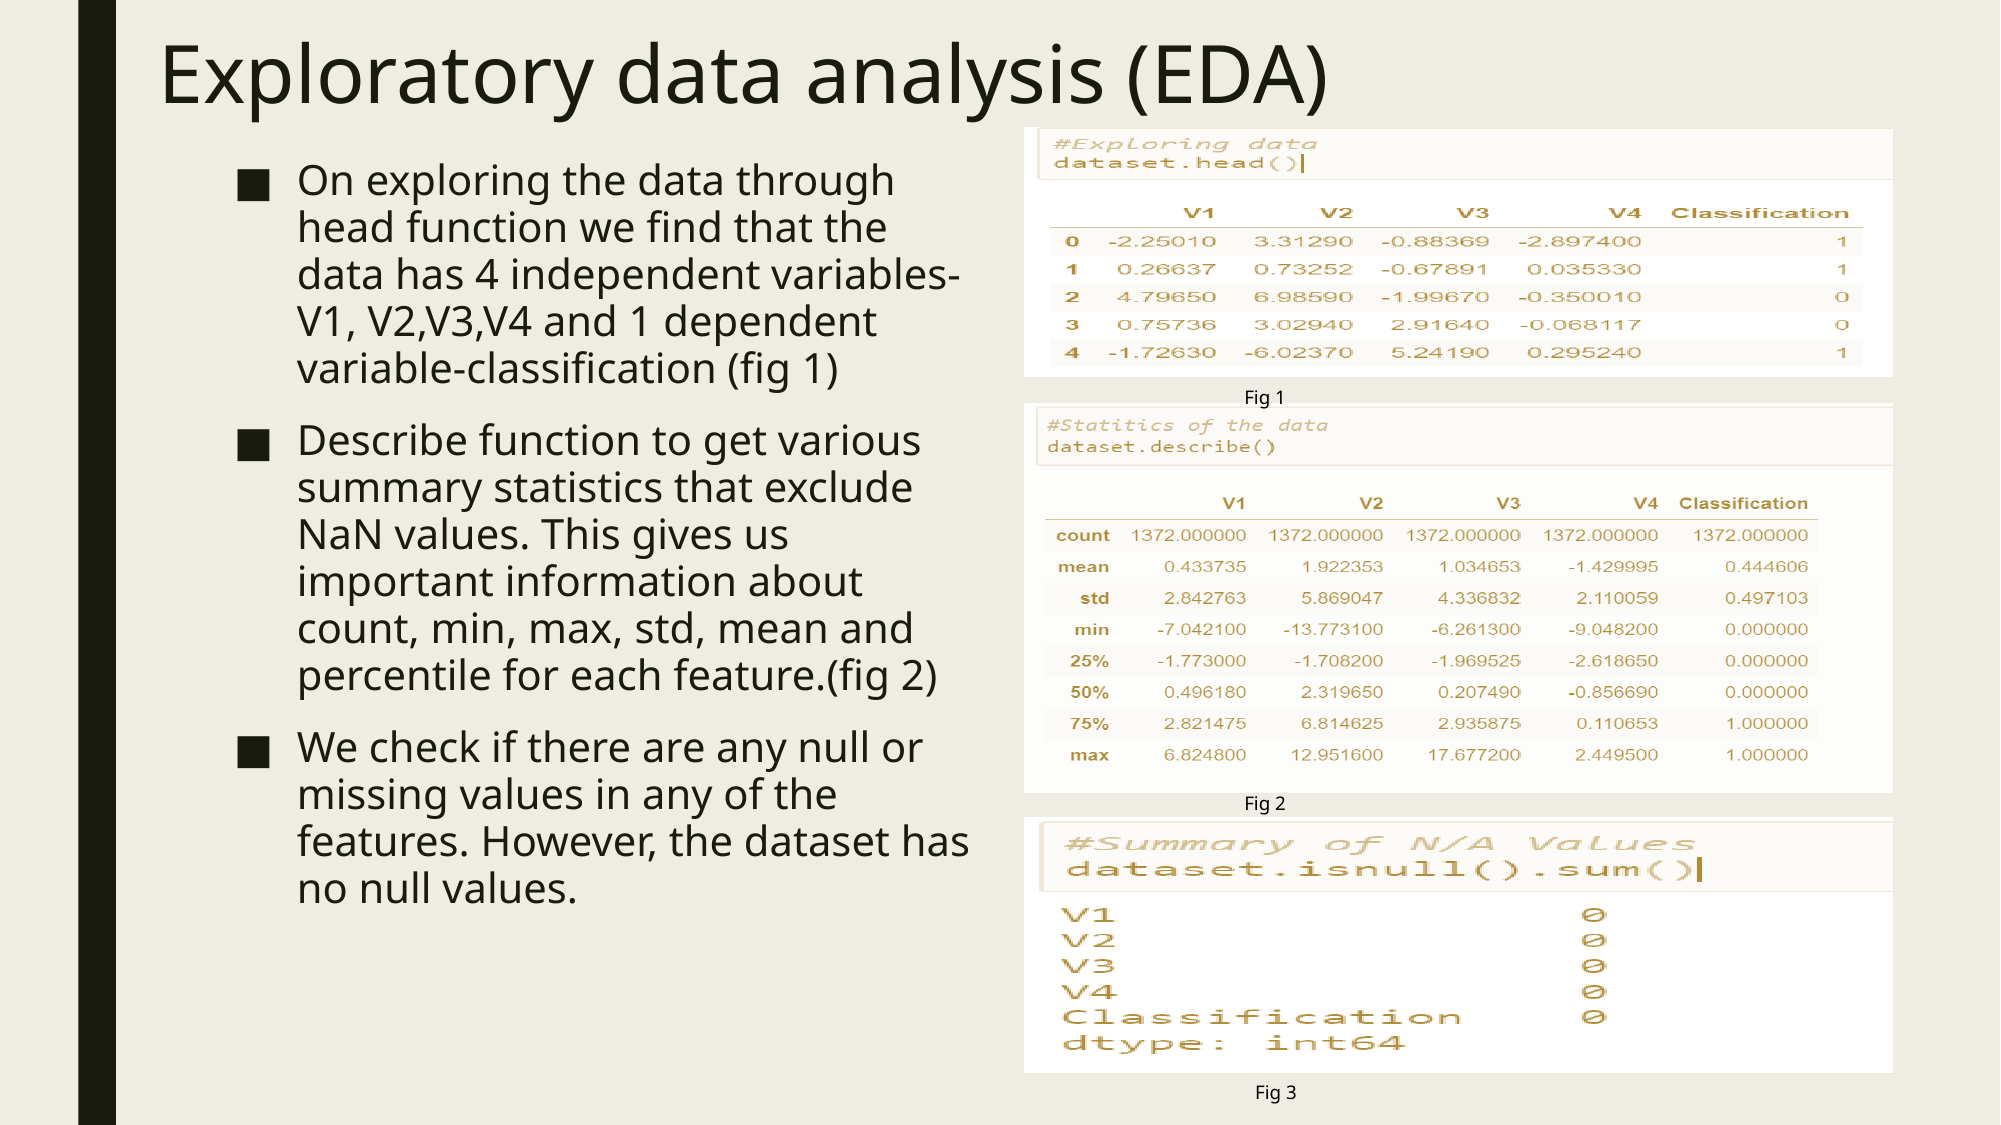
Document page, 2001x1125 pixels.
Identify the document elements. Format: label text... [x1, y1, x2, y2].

text_box Fig 1 [1229, 378, 1374, 403]
picture [1024, 403, 1893, 793]
picture [1024, 817, 1893, 1074]
title Exploratory data analysis (EDA) [143, 26, 1554, 129]
list On exploring the data through head function we find that the data has 4 independent variables-V1, V2,V3,V4 and 1 dependent variable-classification (fig 1) Describe function to get various summary statistics that exclude NaN values. This gives us important information about count, min, max, std, mean and percentile for each feature.(fig 2) We check if there are any null or missing values in any of the features. However, the dataset has no null values. [218, 150, 988, 1046]
text_box Fig 3 [1240, 1074, 1385, 1111]
picture [1024, 126, 1893, 377]
text_box Fig 2 [1229, 793, 1374, 817]
